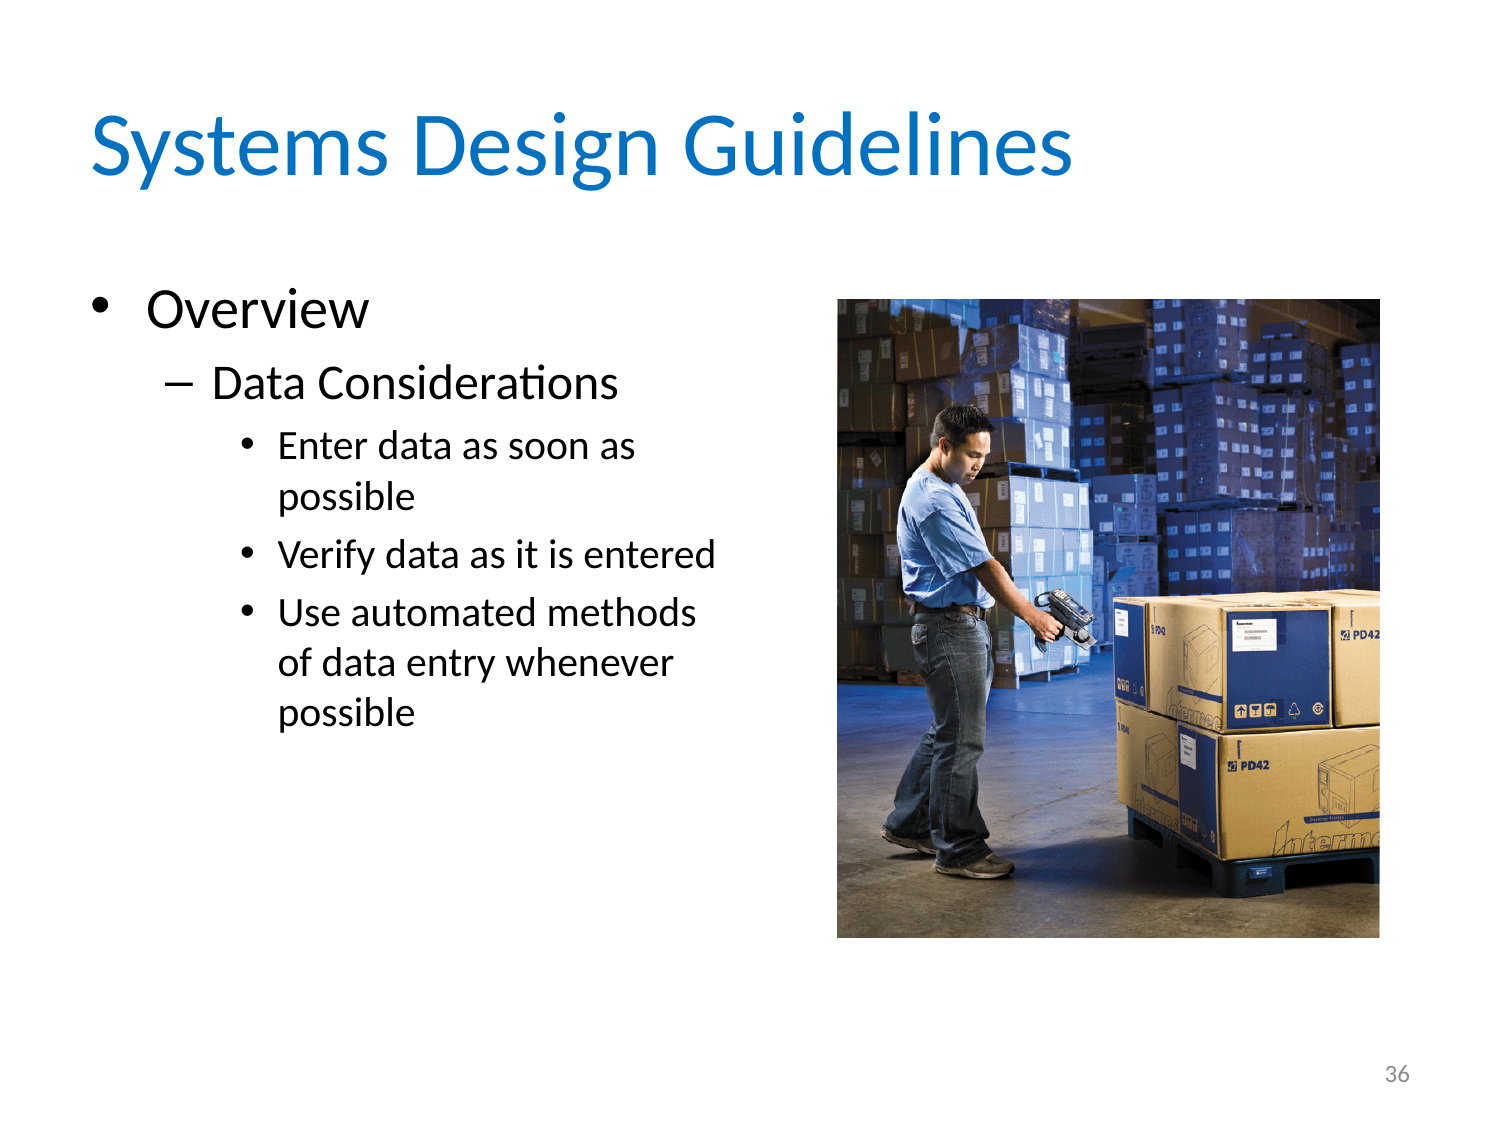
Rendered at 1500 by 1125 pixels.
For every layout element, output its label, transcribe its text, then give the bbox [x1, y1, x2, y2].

list Overview Data Considerations Enter data as soon as possible Verify data as it is entered Use automated methods of data entry whenever possible [74, 262, 738, 1006]
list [837, 299, 1380, 938]
slide_number 36 [1074, 1042, 1425, 1103]
title Systems Design Guidelines [74, 44, 1426, 233]
